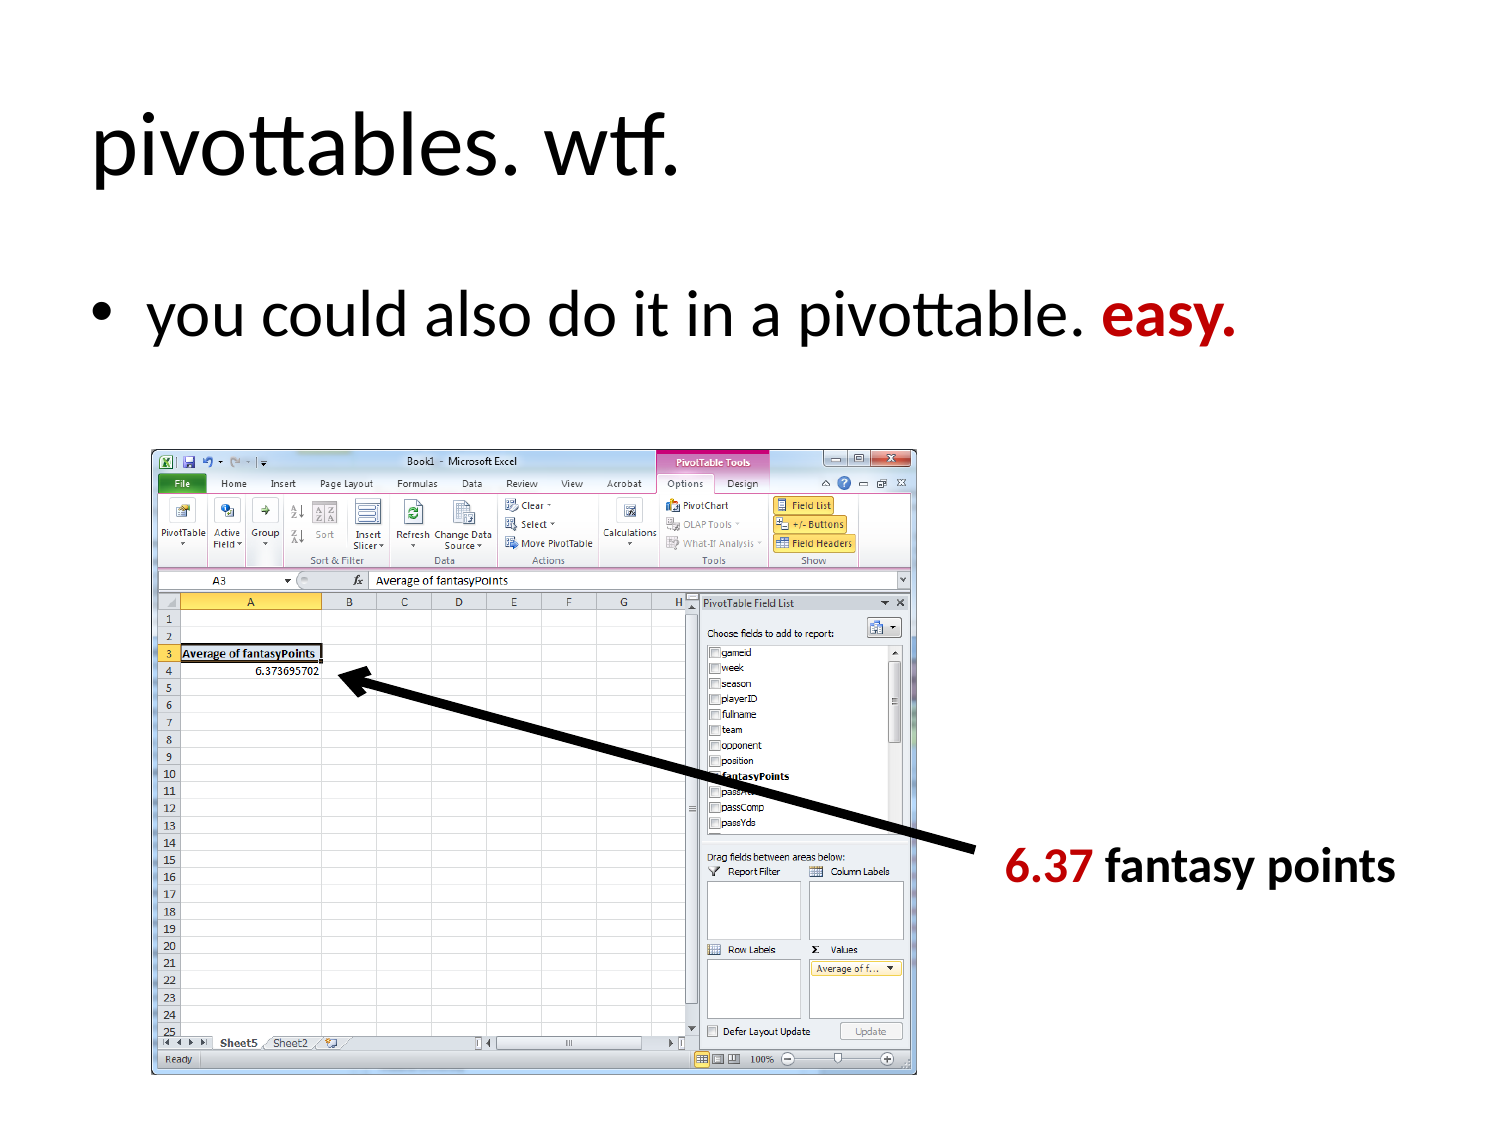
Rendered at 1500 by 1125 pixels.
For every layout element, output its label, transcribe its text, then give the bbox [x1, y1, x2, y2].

list you could also do it in a pivottable. easy. [75, 262, 1425, 1005]
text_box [151, 449, 1414, 1076]
title pivottables. wtf. [75, 45, 1425, 233]
